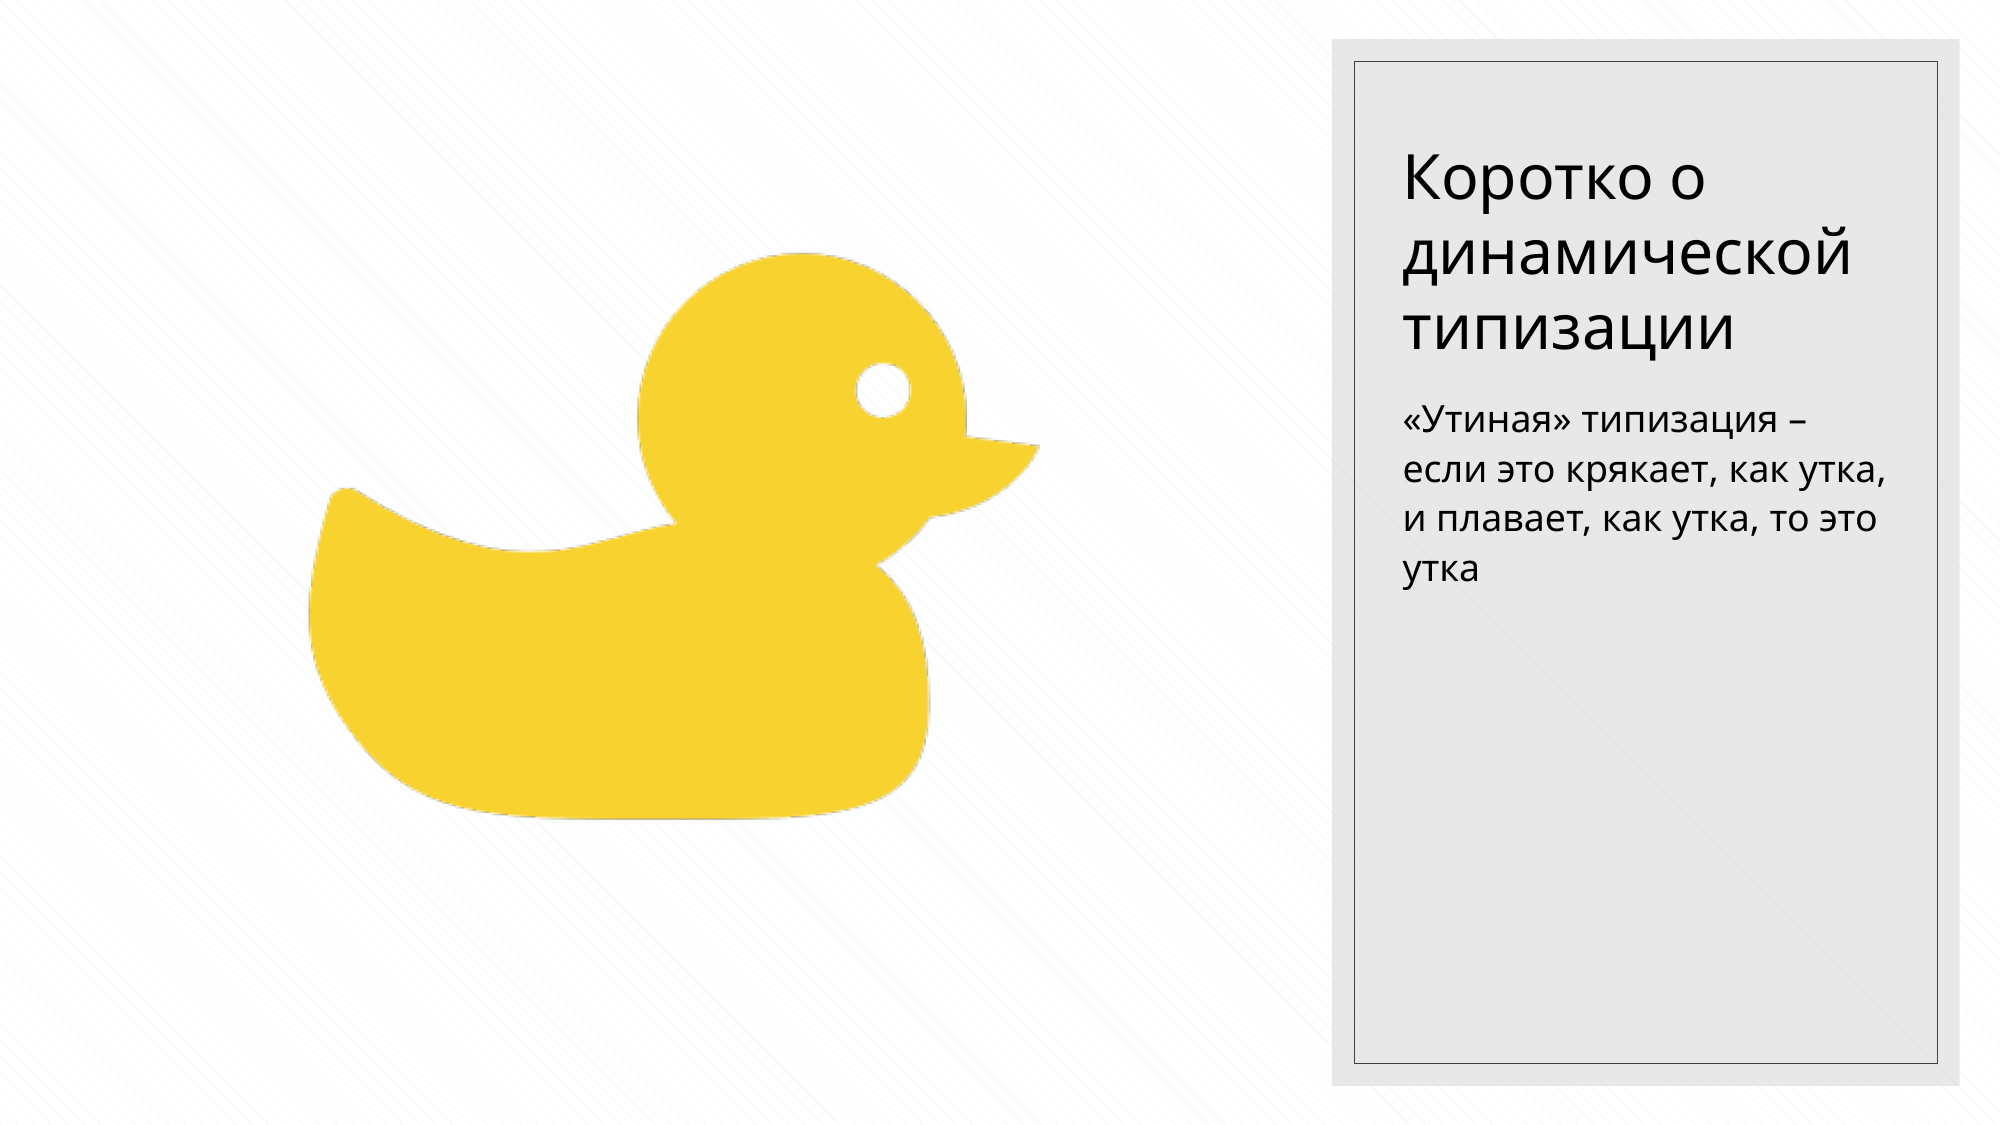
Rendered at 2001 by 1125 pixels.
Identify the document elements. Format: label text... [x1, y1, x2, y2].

list «Утиная» типизация – если это крякает, как утка, и плавает, как утка, то это утка [1387, 383, 1907, 975]
title Коротко о динамической типизации [1387, 99, 1907, 370]
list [237, 99, 1113, 975]
